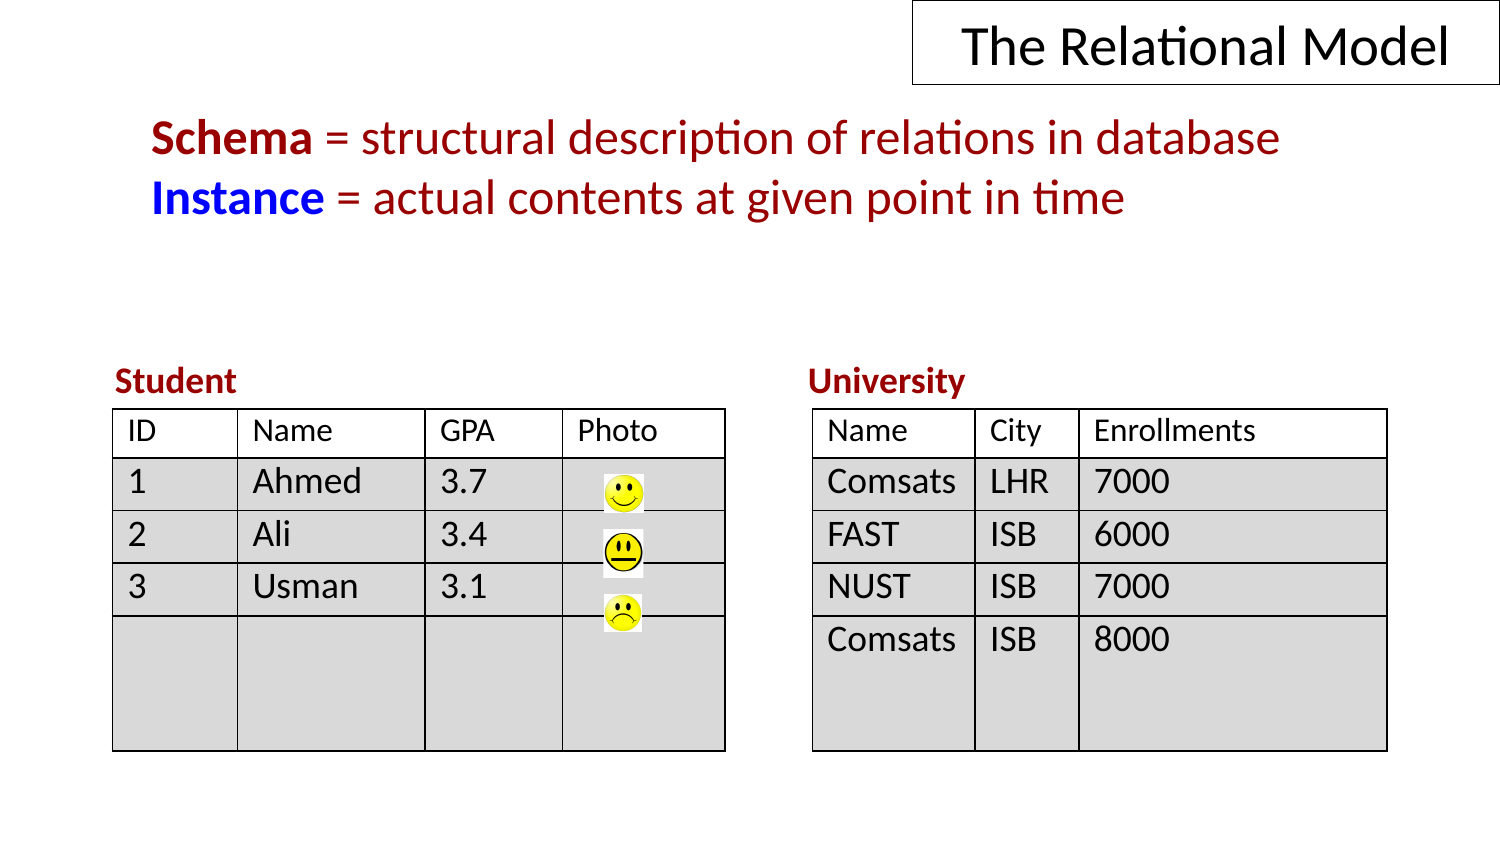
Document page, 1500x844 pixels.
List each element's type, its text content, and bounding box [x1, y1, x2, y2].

table_cell 2 [113, 511, 237, 562]
table_header Photo [563, 410, 724, 457]
text_box The Relational Model [912, 0, 1500, 85]
table_header ID [113, 410, 237, 457]
picture [603, 529, 644, 578]
table_cell LHR [976, 459, 1078, 510]
table_cell 1 [113, 459, 237, 510]
table_cell [563, 564, 724, 615]
text_box Student University [99, 348, 1425, 409]
table_cell ISB [976, 564, 1078, 615]
table_header City [976, 410, 1078, 457]
table_cell [113, 617, 237, 750]
table_header Enrollments [1080, 410, 1386, 457]
table_cell Comsats [813, 459, 974, 510]
table_cell Comsats [813, 617, 974, 750]
text_box Schema = structural description of relations in database Instance = actual contents at given point in time [125, 96, 1425, 272]
table_cell 7000 [1080, 459, 1386, 510]
table_cell ISB [976, 511, 1078, 562]
picture [604, 594, 643, 633]
table_cell 8000 [1080, 617, 1386, 750]
table_cell NUST [813, 564, 974, 615]
table_cell 3 [113, 564, 237, 615]
table_cell 6000 [1080, 511, 1386, 562]
table_header Name [238, 410, 424, 457]
table_cell [426, 617, 562, 750]
table_cell [238, 617, 424, 750]
picture [604, 473, 644, 513]
table_cell Usman [238, 564, 424, 615]
table_cell FAST [813, 511, 974, 562]
table_cell 3.4 [426, 511, 562, 562]
table_cell 3.1 [426, 564, 562, 615]
table_cell 7000 [1080, 564, 1386, 615]
table_cell Ahmed [238, 459, 424, 510]
table_cell [563, 511, 724, 562]
table_header Name [813, 410, 974, 457]
table_cell ISB [976, 617, 1078, 750]
table_cell [563, 459, 724, 510]
table_cell 3.7 [426, 459, 562, 510]
table_header GPA [426, 410, 562, 457]
table_cell Ali [238, 511, 424, 562]
table_cell [563, 617, 724, 750]
